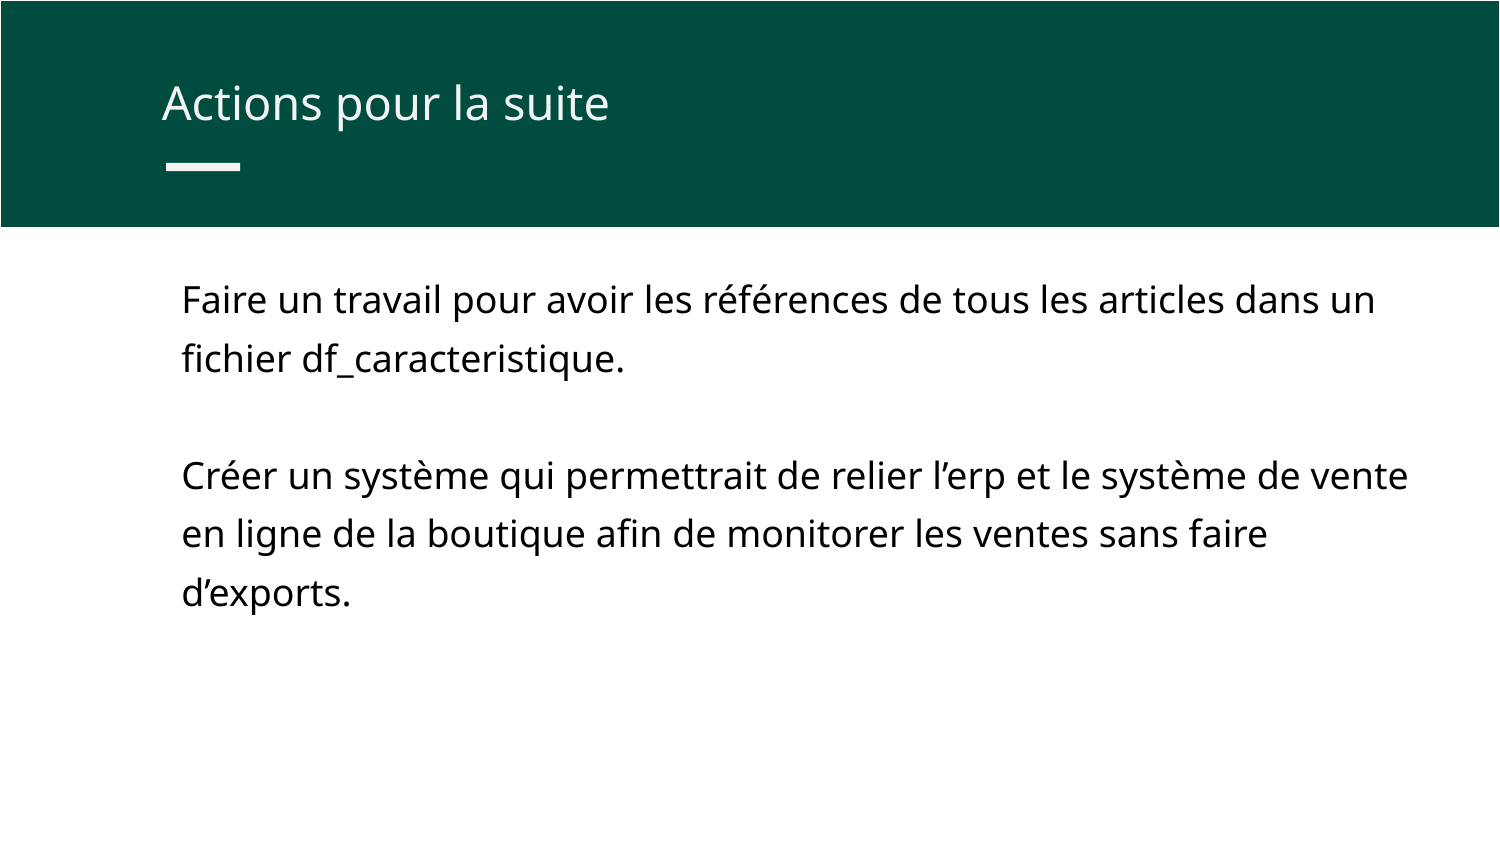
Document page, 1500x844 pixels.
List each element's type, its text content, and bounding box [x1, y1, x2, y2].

list Faire un travail pour avoir les références de tous les articles dans un fichier df_caracteristique. Créer un système qui permettrait de relier l’erp et le système de vente en ligne de la boutique afin de monitorer les ventes sans faire d’exports. [91, 250, 1456, 812]
text_box [0, 0, 1500, 228]
text_box Actions pour la suite [146, 55, 1500, 150]
text_box [166, 162, 241, 172]
